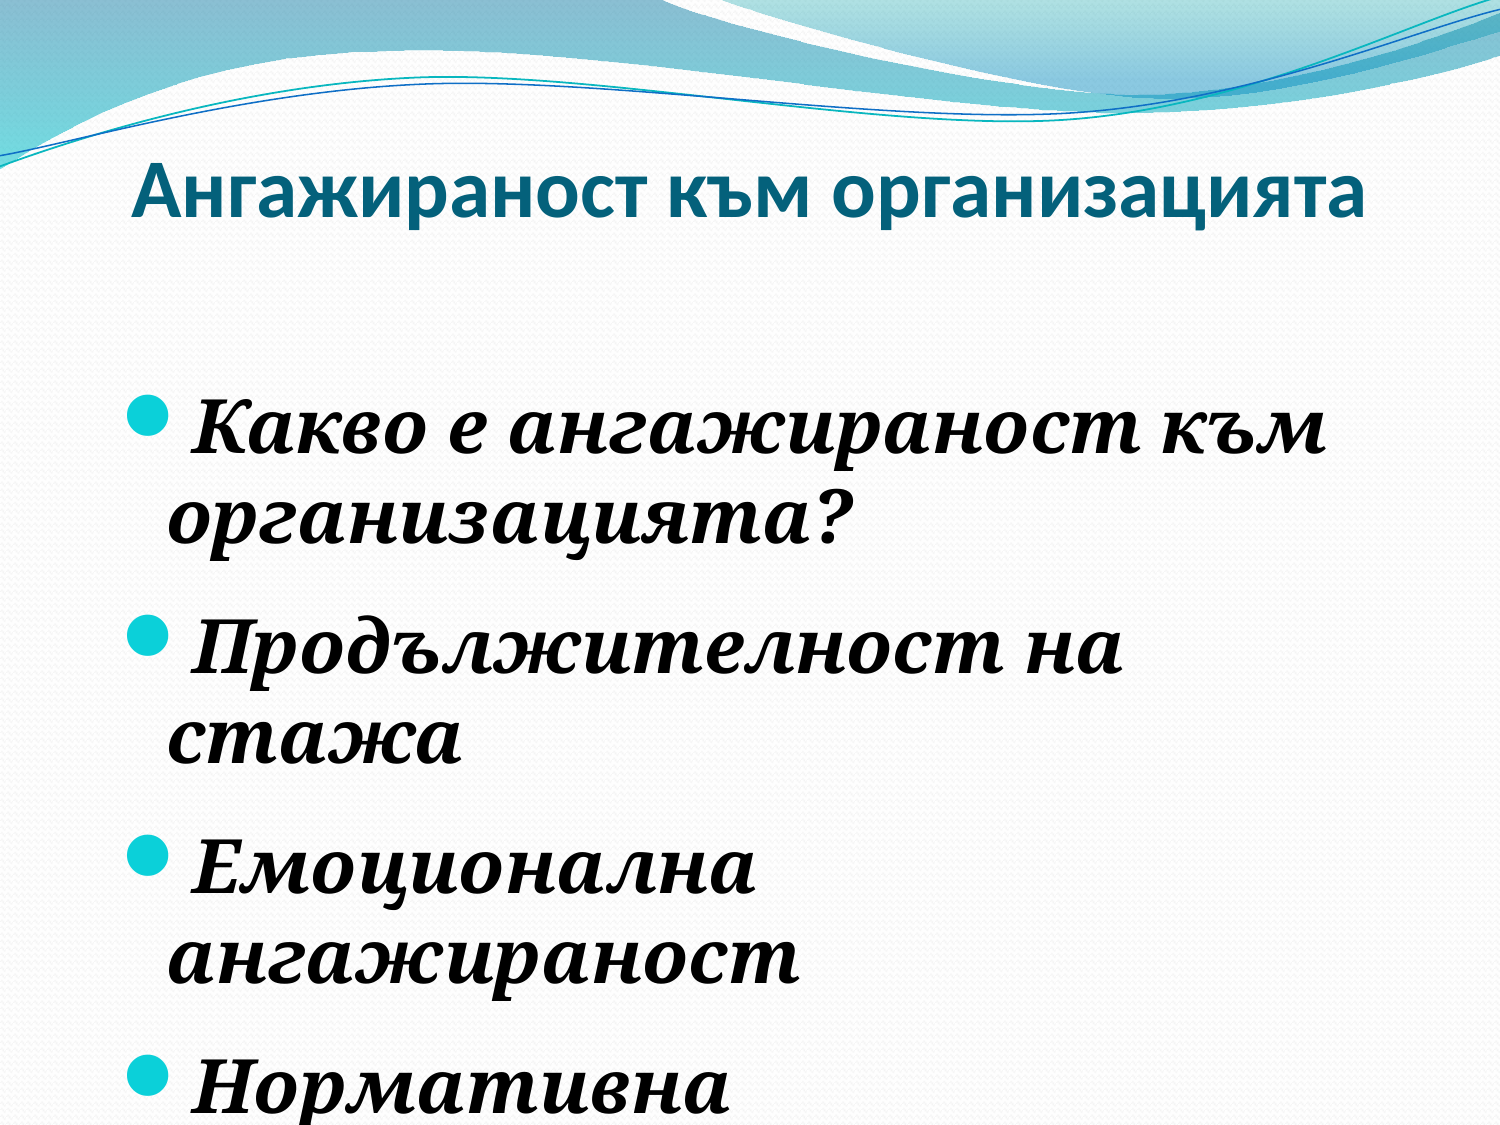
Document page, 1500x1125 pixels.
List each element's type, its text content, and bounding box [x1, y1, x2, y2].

title Ангажираност към организацията [74, 112, 1426, 235]
list Какво е ангажираност към организацията? Продължителност на стажа Емоционална ангажираност Нормативна ангажираност [105, 371, 1394, 1122]
